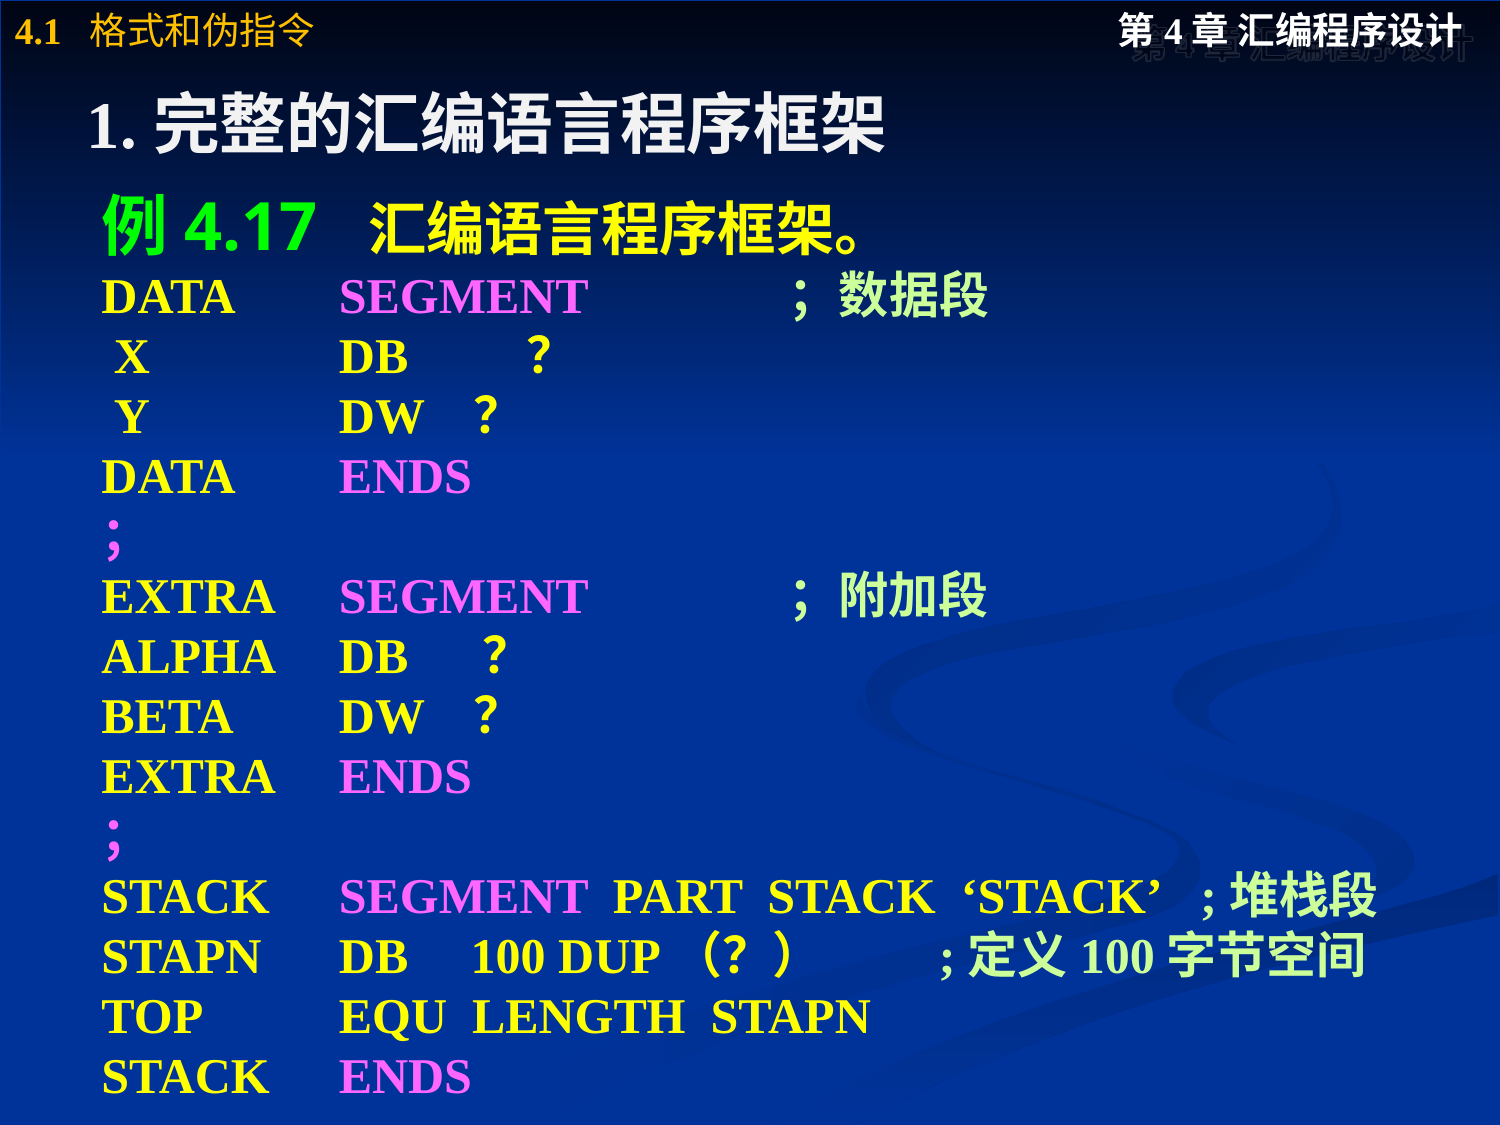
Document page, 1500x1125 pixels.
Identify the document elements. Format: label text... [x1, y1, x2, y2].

title 1.完整的汇编语言程序框架 [71, 66, 1423, 178]
list 例4.17 汇编语言程序框架。 DATA SEGMENT ；数据段 X DB ？ Y DW ？ DATA ENDS ； EXTRA SEGMENT ；附加段 ALPHA DB ？ BETA DW ？ EXTRA ENDS ； STACK SEGMENT PART STACK ‘STACK’ ;堆栈段 STAPN DB 100 DUP（？） ;定义100字节空间 TOP EQU LENGTH STAPN STACK ENDS [86, 175, 1461, 1125]
